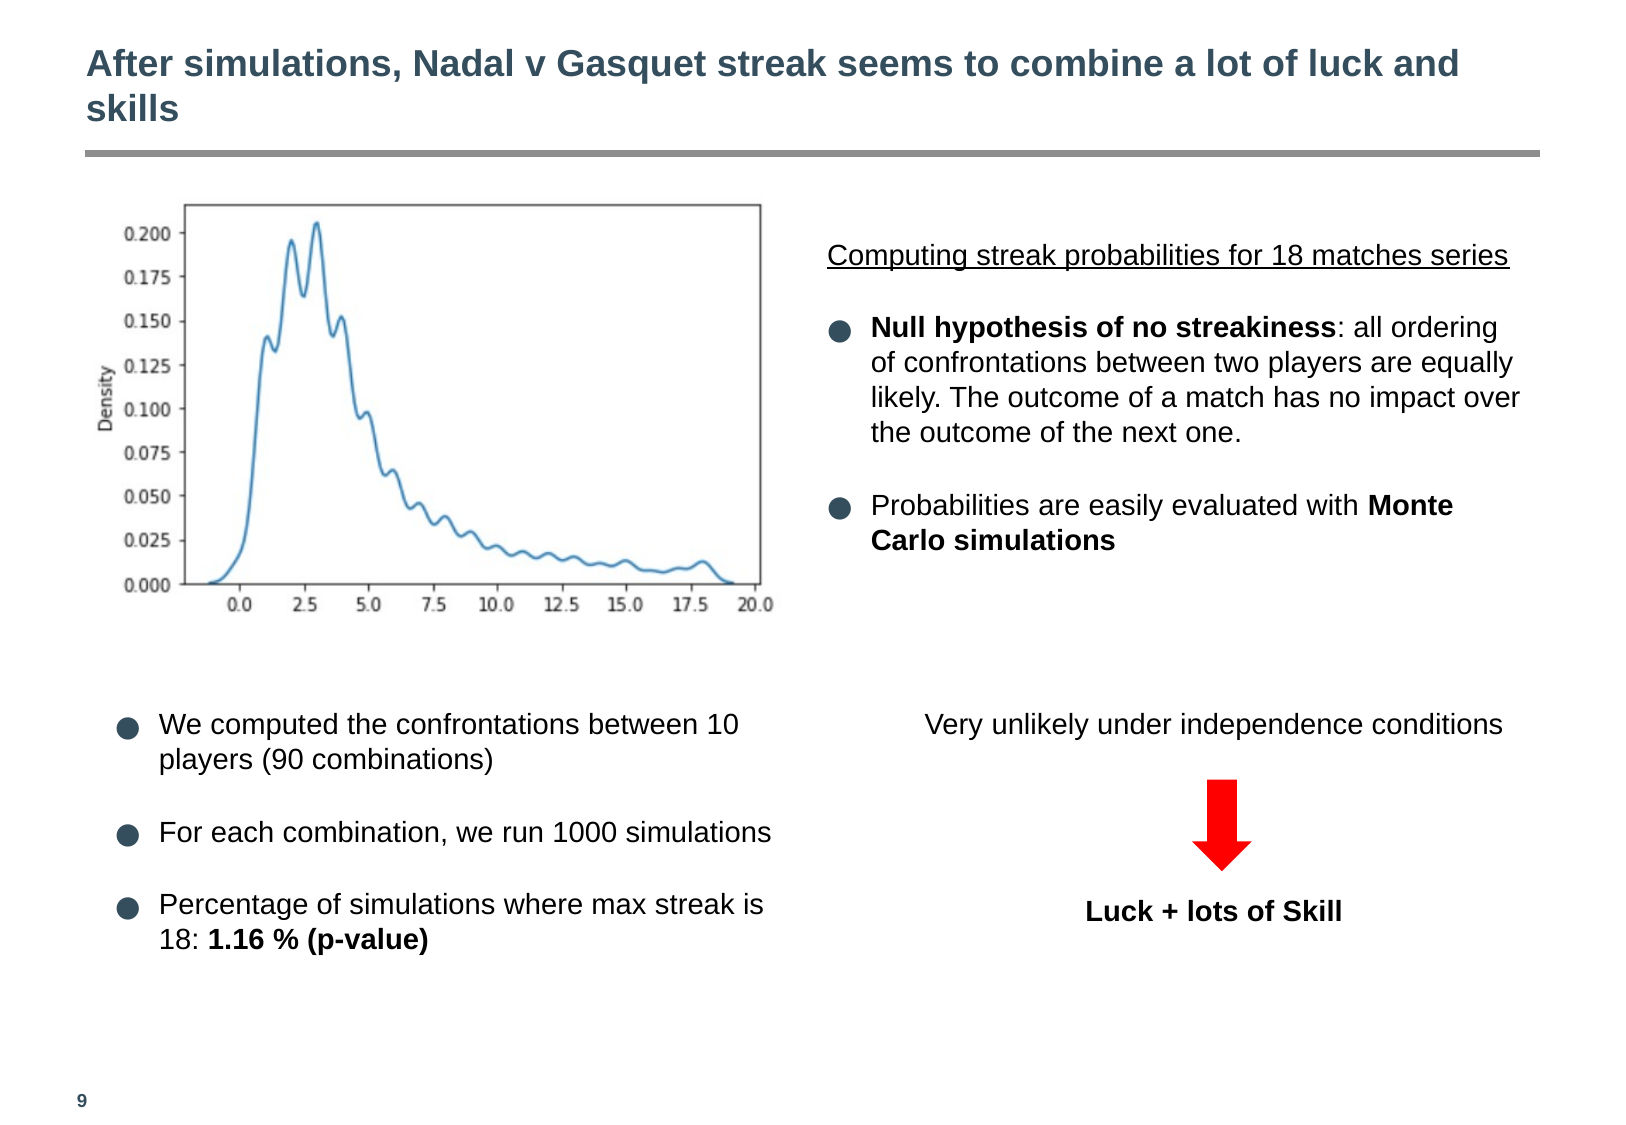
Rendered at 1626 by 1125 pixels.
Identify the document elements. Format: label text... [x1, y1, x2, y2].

list Computing streak probabilities for 18 matches series Null hypothesis of no streakiness: all ordering of confrontations between two players are equally likely. The outcome of a match has no impact over the outcome of the next one. Probabilities are easily evaluated with Monte Carlo simulations [827, 228, 1539, 547]
text_box Luck + lots of Skill [904, 884, 1539, 953]
text_box Very unlikely under independence conditions [904, 697, 1539, 766]
text_box [1192, 779, 1252, 872]
text_box We computed the confrontations between 10 players (90 combinations) For each combination, we run 1000 simulations Percentage of simulations where max streak is 18: 1.16 % (p-value) [115, 697, 828, 926]
picture [85, 195, 799, 632]
title After simulations, Nadal v Gasquet streak seems to combine a lot of luck and skills [85, 31, 1539, 129]
